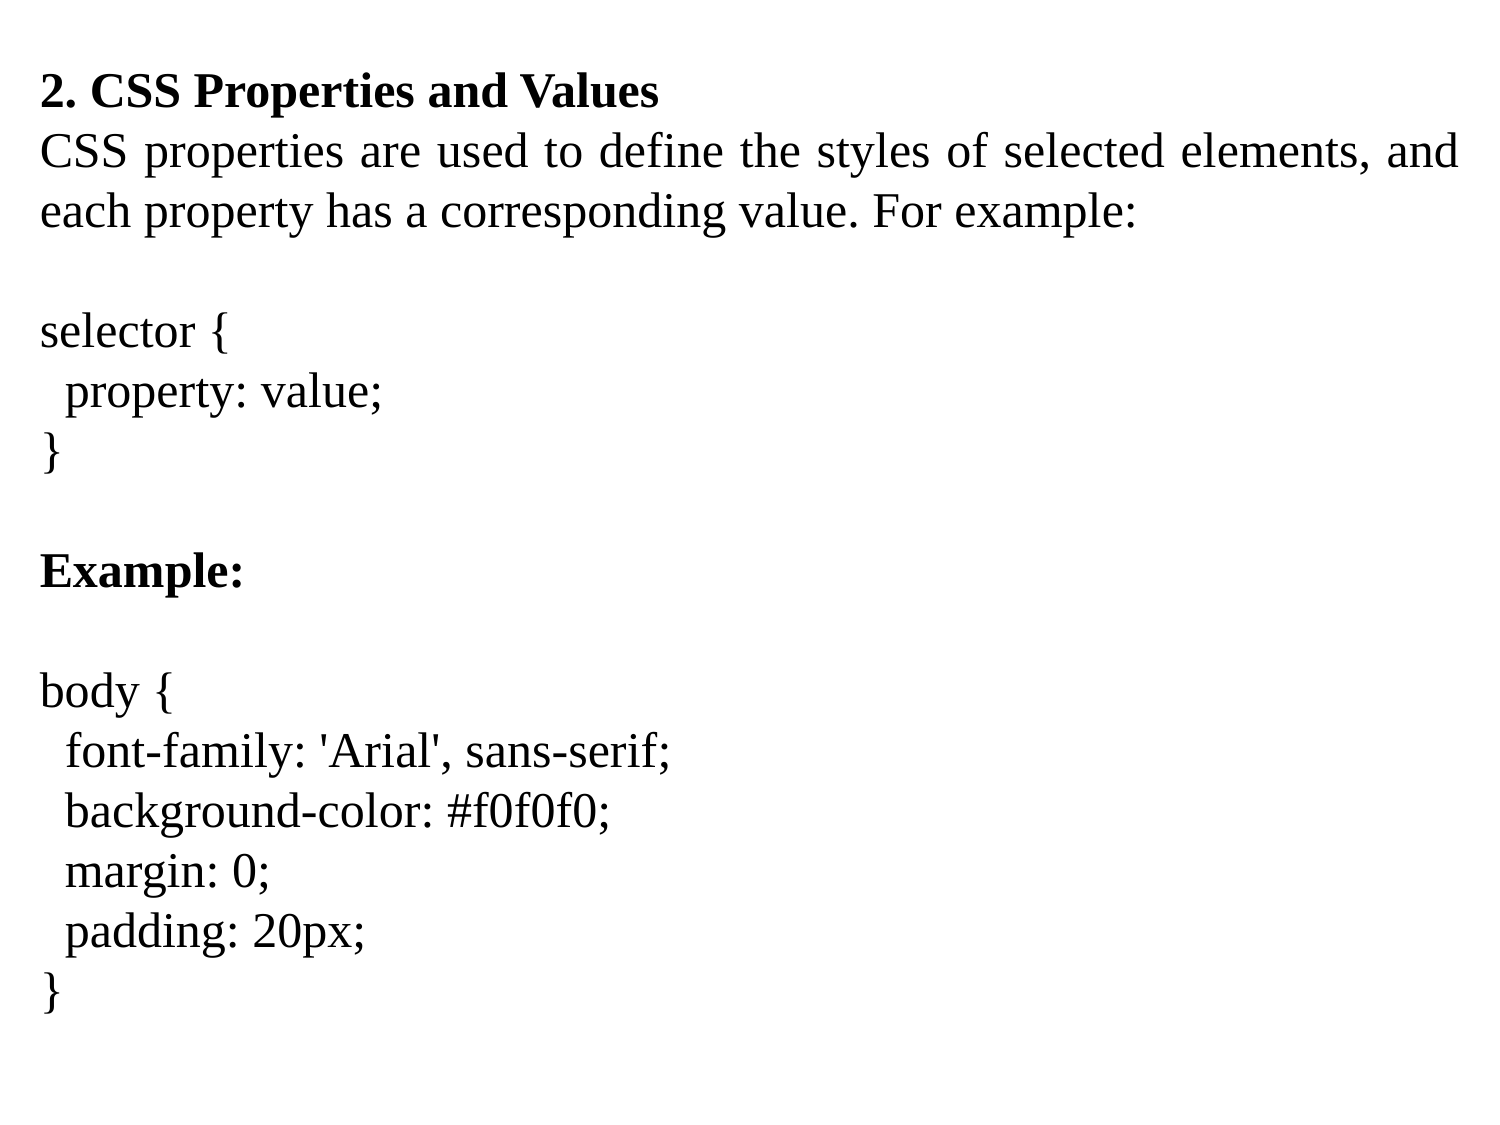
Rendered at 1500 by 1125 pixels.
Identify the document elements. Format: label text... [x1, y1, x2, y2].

text_box 2. CSS Properties and Values CSS properties are used to define the styles of selected elements, and each property has a corresponding value. For example: selector { property: value; } Example: body { font-family: 'Arial', sans-serif; background-color: #f0f0f0; margin: 0; padding: 20px; } [24, 49, 1475, 1085]
